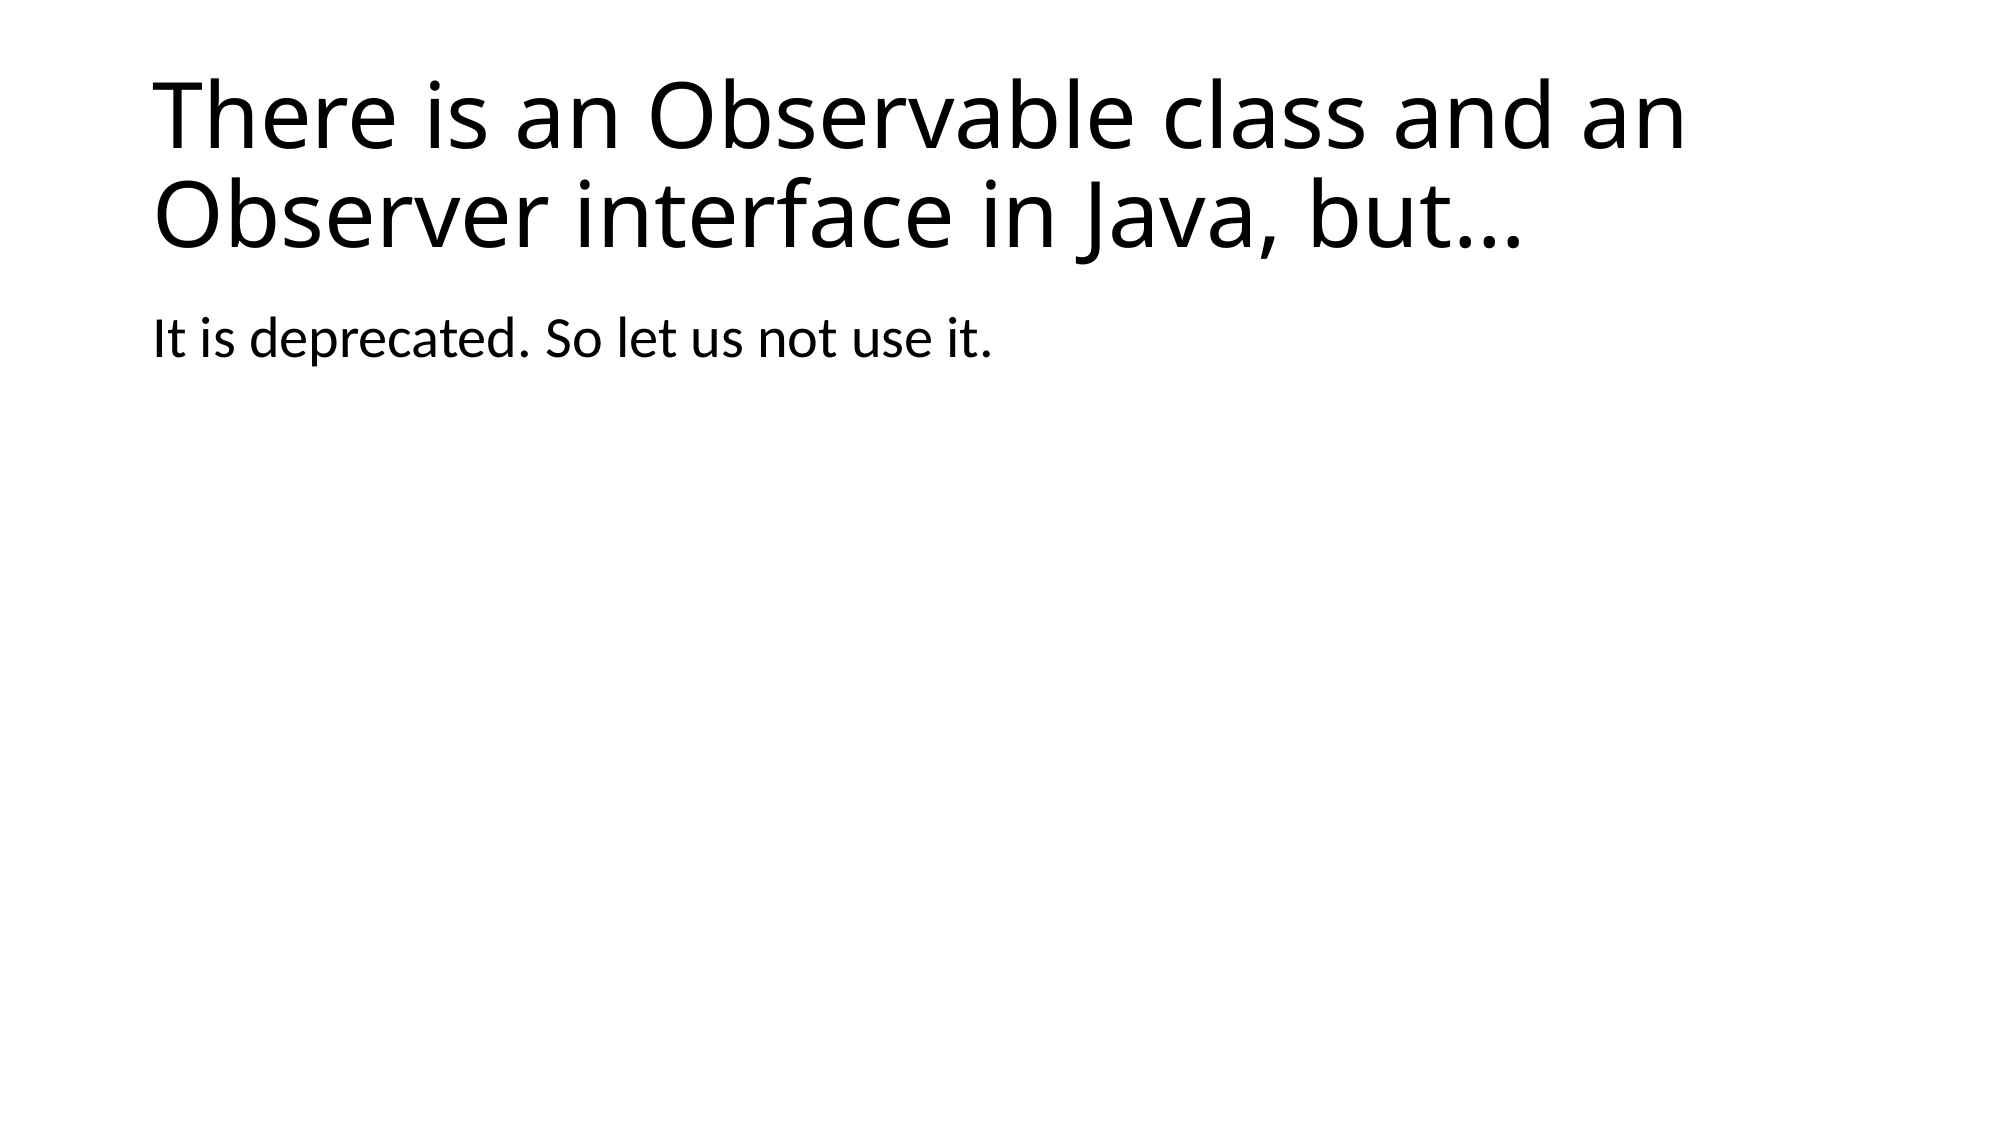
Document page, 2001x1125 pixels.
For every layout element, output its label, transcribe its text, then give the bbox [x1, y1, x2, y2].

list It is deprecated. So let us not use it. [137, 299, 1863, 1014]
title There is an Observable class and an Observer interface in Java, but… [137, 59, 1863, 278]
